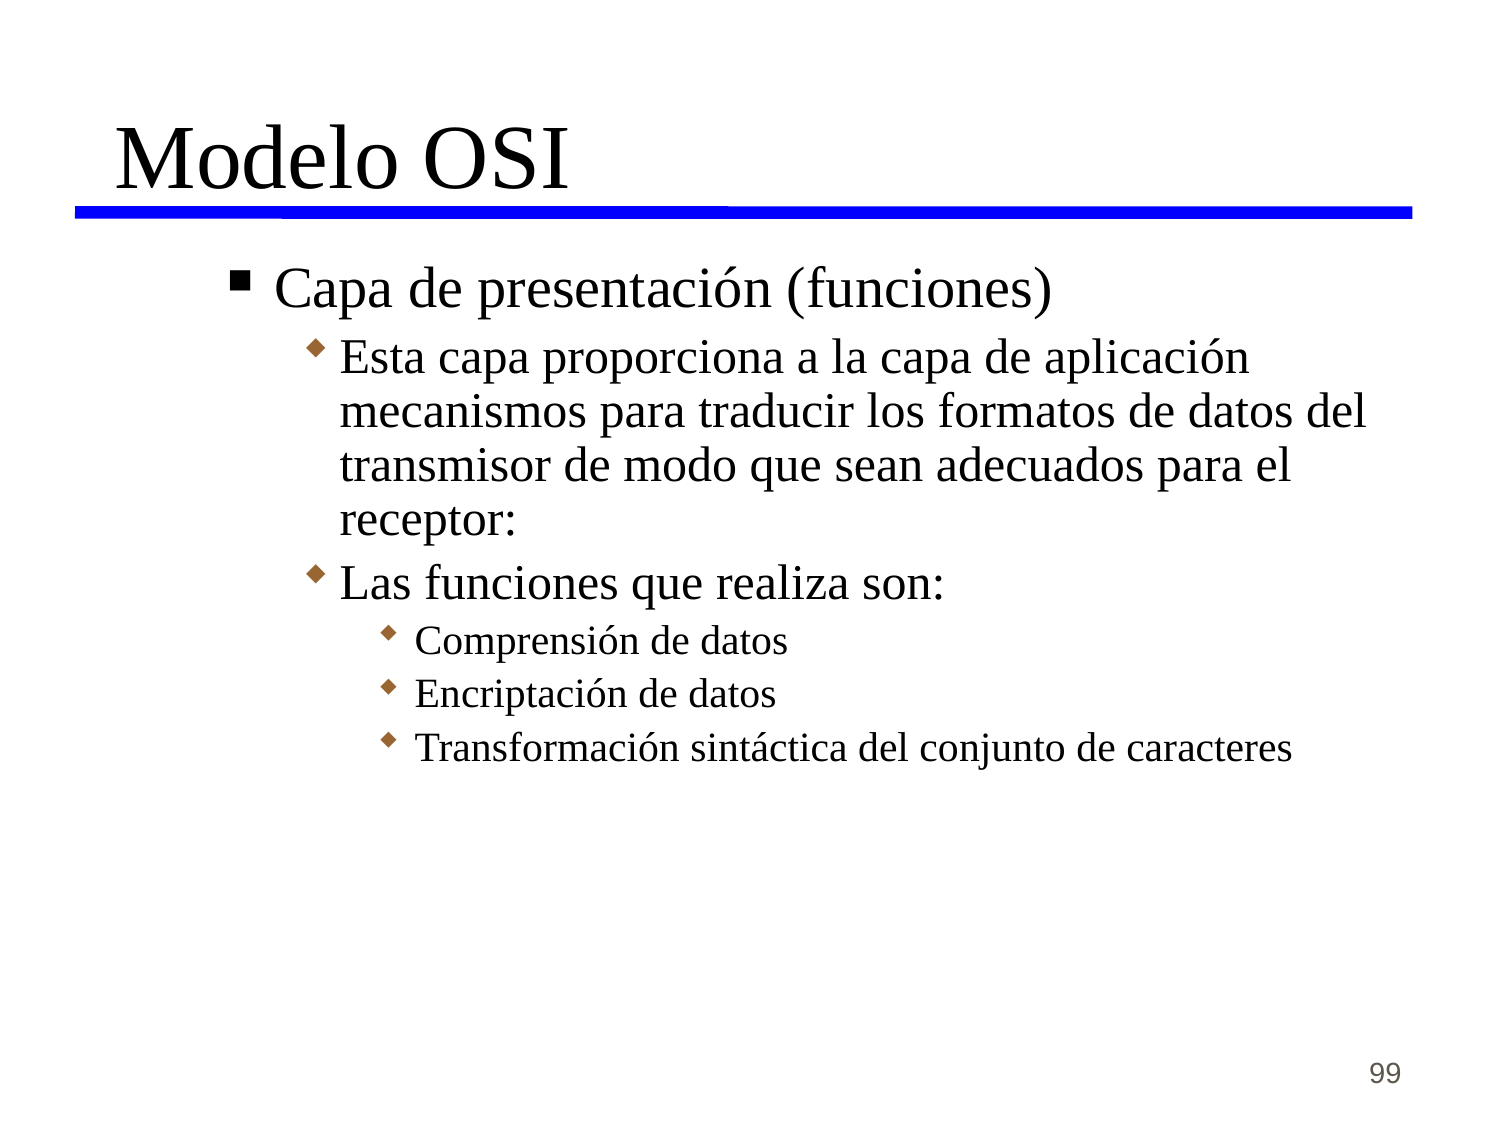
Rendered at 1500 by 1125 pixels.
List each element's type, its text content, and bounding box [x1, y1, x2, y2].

text_box Modelo OSI [99, 54, 1375, 214]
slide_number 99 [1104, 1021, 1417, 1097]
text_box Capa de presentación (funciones) Esta capa proporciona a la capa de aplicación mecanismos para traducir los formatos de datos del transmisor de modo que sean adecuados para el receptor: Las funciones que realiza son: Comprensión de datos Encriptación de datos Transformación sintáctica del conjunto de caracteres [137, 249, 1413, 1013]
